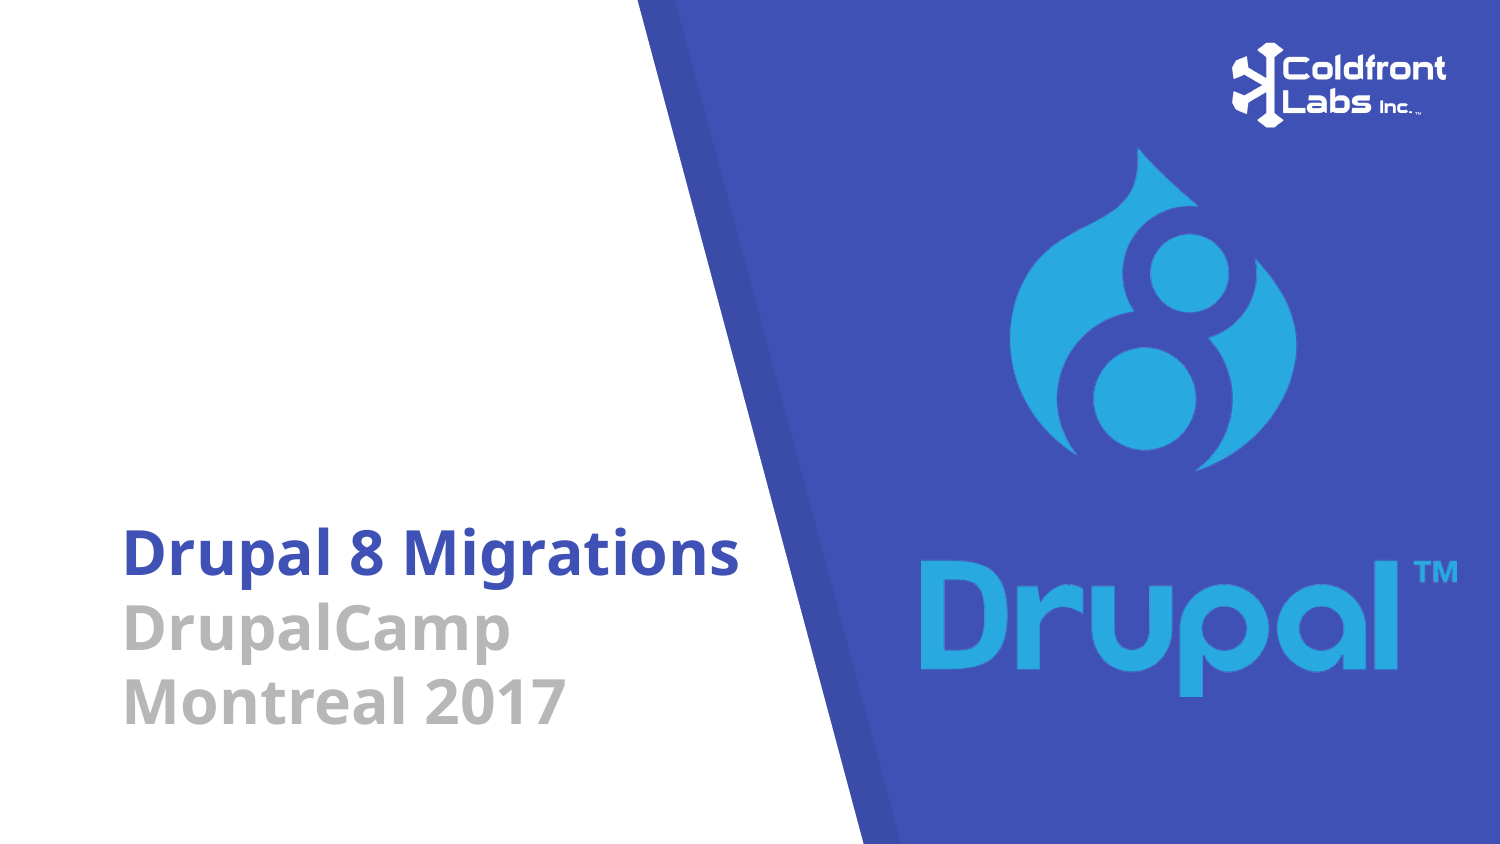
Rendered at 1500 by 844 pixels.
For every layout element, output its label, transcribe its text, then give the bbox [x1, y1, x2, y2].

title Drupal 8 Migrations DrupalCamp Montreal 2017 [106, 558, 801, 753]
picture [921, 146, 1458, 697]
picture [1224, 35, 1454, 135]
